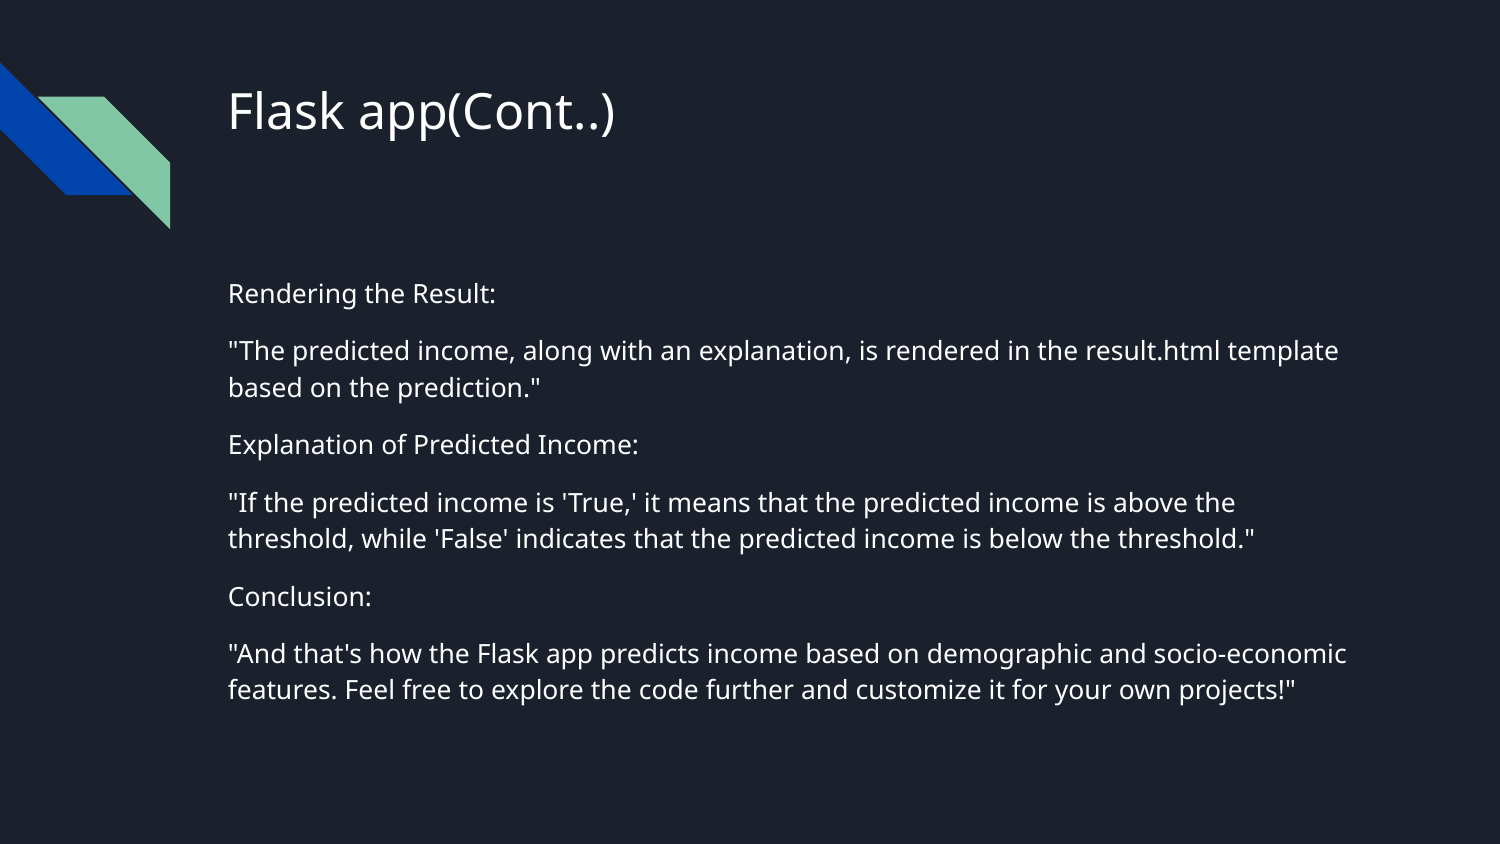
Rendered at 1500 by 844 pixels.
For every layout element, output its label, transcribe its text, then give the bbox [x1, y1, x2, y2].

list Rendering the Result: "The predicted income, along with an explanation, is rendered in the result.html template based on the prediction." Explanation of Predicted Income: "If the predicted income is 'True,' it means that the predicted income is above the threshold, while 'False' indicates that the predicted income is below the threshold." Conclusion: "And that's how the Flask app predicts income based on demographic and socio-economic features. Feel free to explore the code further and customize it for your own projects!" [212, 257, 1368, 735]
title Flask app(Cont..) [212, 64, 1368, 215]
